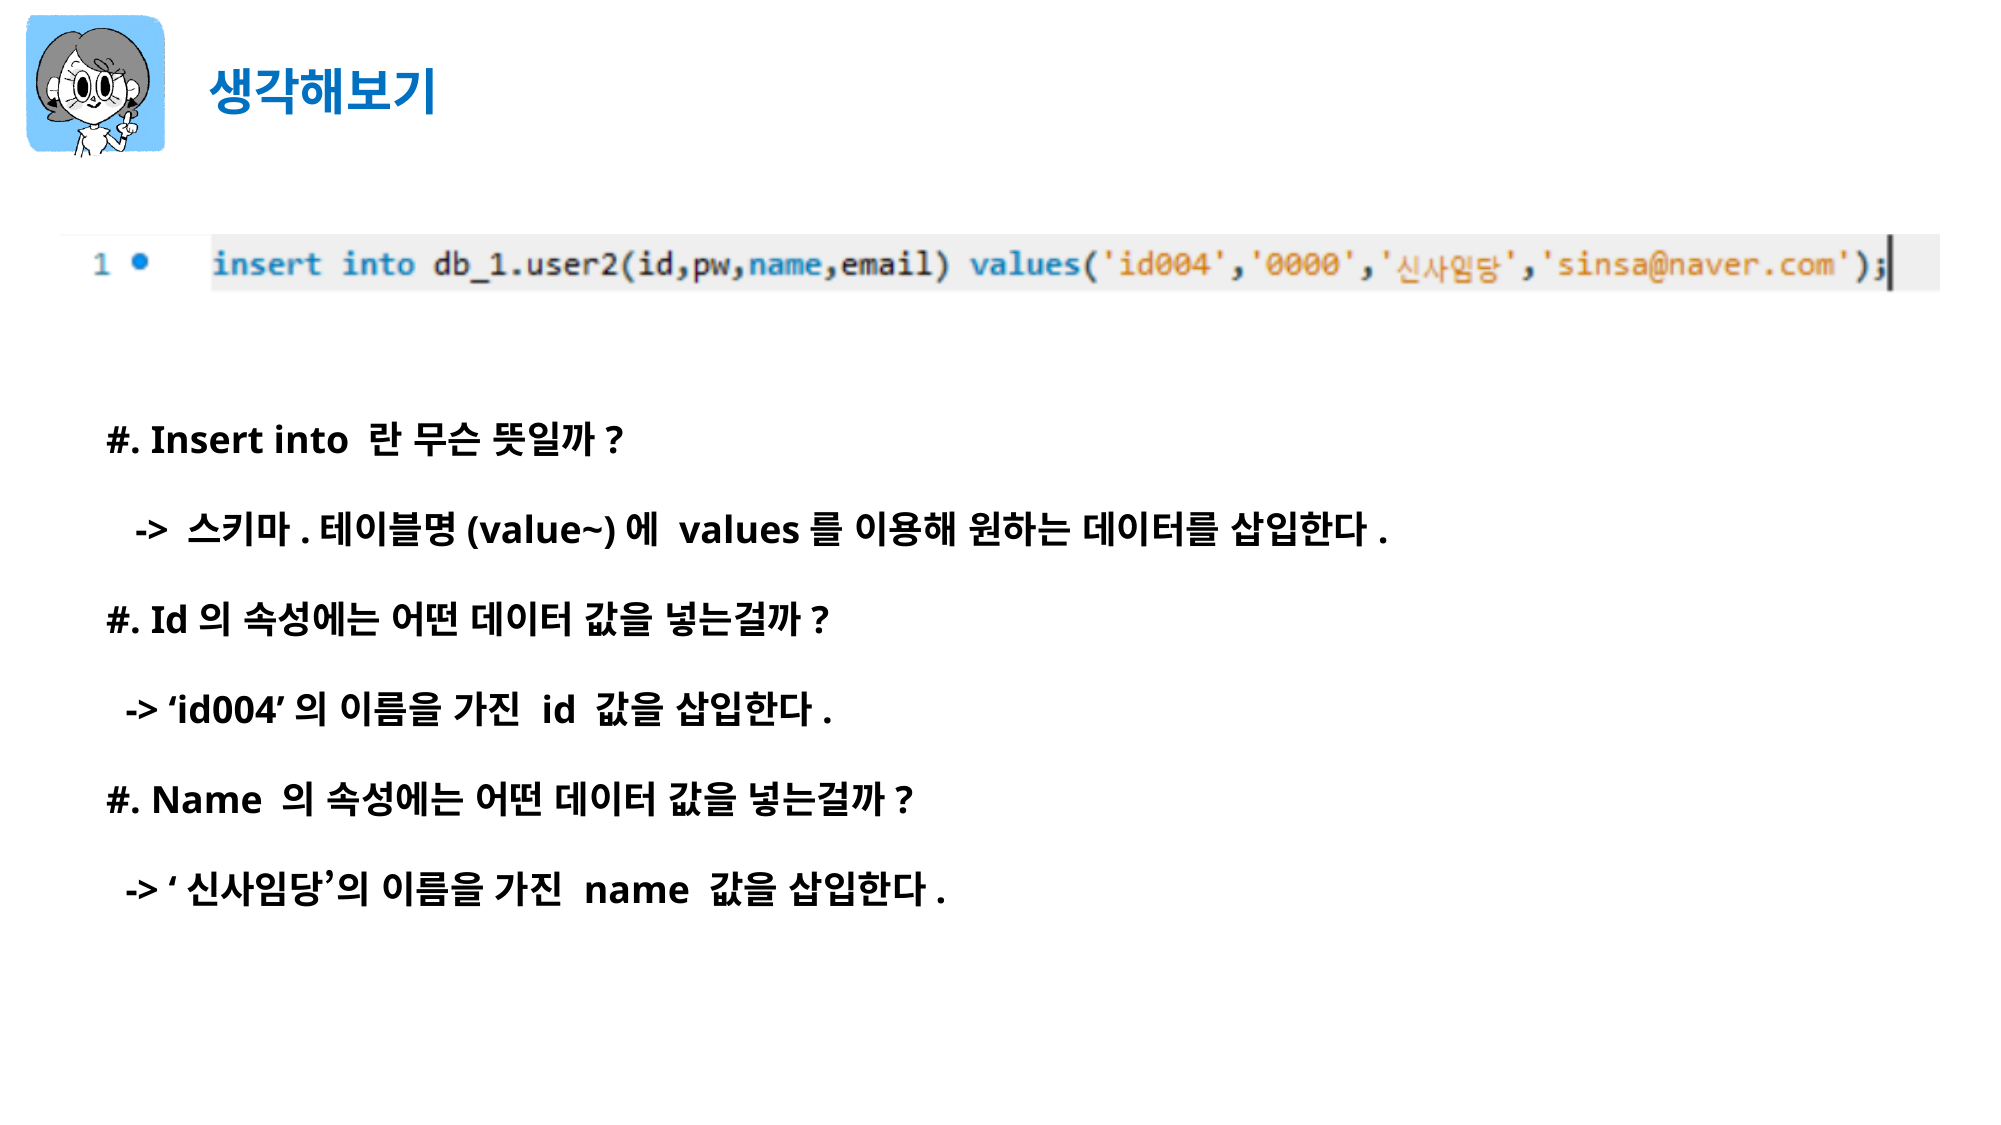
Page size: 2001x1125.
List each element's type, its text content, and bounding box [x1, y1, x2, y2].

picture [60, 234, 1940, 311]
text_box 생각해보기 [193, 53, 454, 129]
picture [0, 0, 182, 182]
text_box #. Insert into 란 무슨 뜻일까? -> 스키마.테이블명(value~)에 values를 이용해 원하는 데이터를 삽입한다. #. Id의 속성에는 어떤 데이터 값을 넣는걸까? -> ‘id004’의 이름을 가진 id 값을 삽입한다. #. Name 의 속성에는 어떤 데이터 값을 넣는걸까? -> ‘신사임당’의 이름을 가진 name 값을 삽입한다. [91, 363, 1457, 919]
